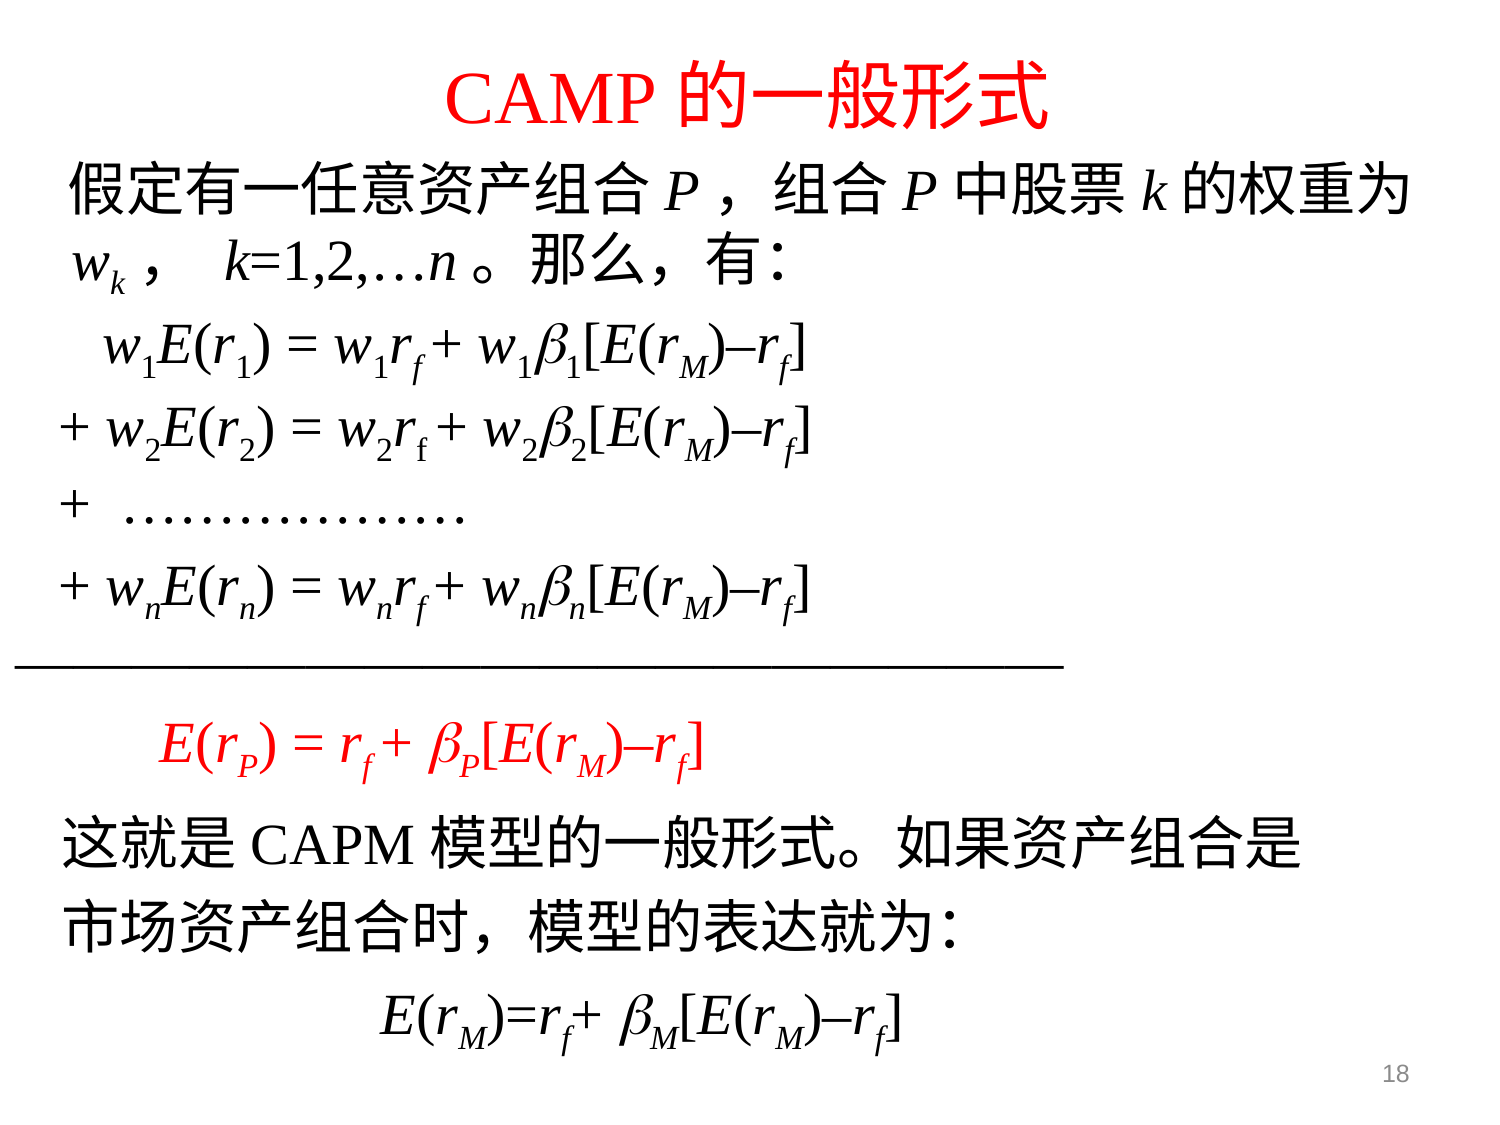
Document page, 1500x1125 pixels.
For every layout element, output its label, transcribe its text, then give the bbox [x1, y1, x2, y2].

title CAMP的一般形式 [46, 0, 1448, 152]
text_box 这就是CAPM模型的一般形式。如果资产组合是市场资产组合时，模型的表达就为： E(rM)=rf+ M[E(rM)–rf] [46, 785, 1372, 1064]
list 假定有一任意资产组合P，组合P中股票k的权重为wk， k=1,2,…n。那么，有： w1E(r1) = w1rf + w11[E(rM)–rf] + w2E(r2) = w2rf + w22[E(rM)–rf] + ……………… + wnE(rn) = wnrf + wnn[E(rM)–rf] —————————————————— E(rP) = rf + P[E(rM)–rf] [0, 152, 1500, 813]
slide_number 18 [1074, 1042, 1425, 1103]
